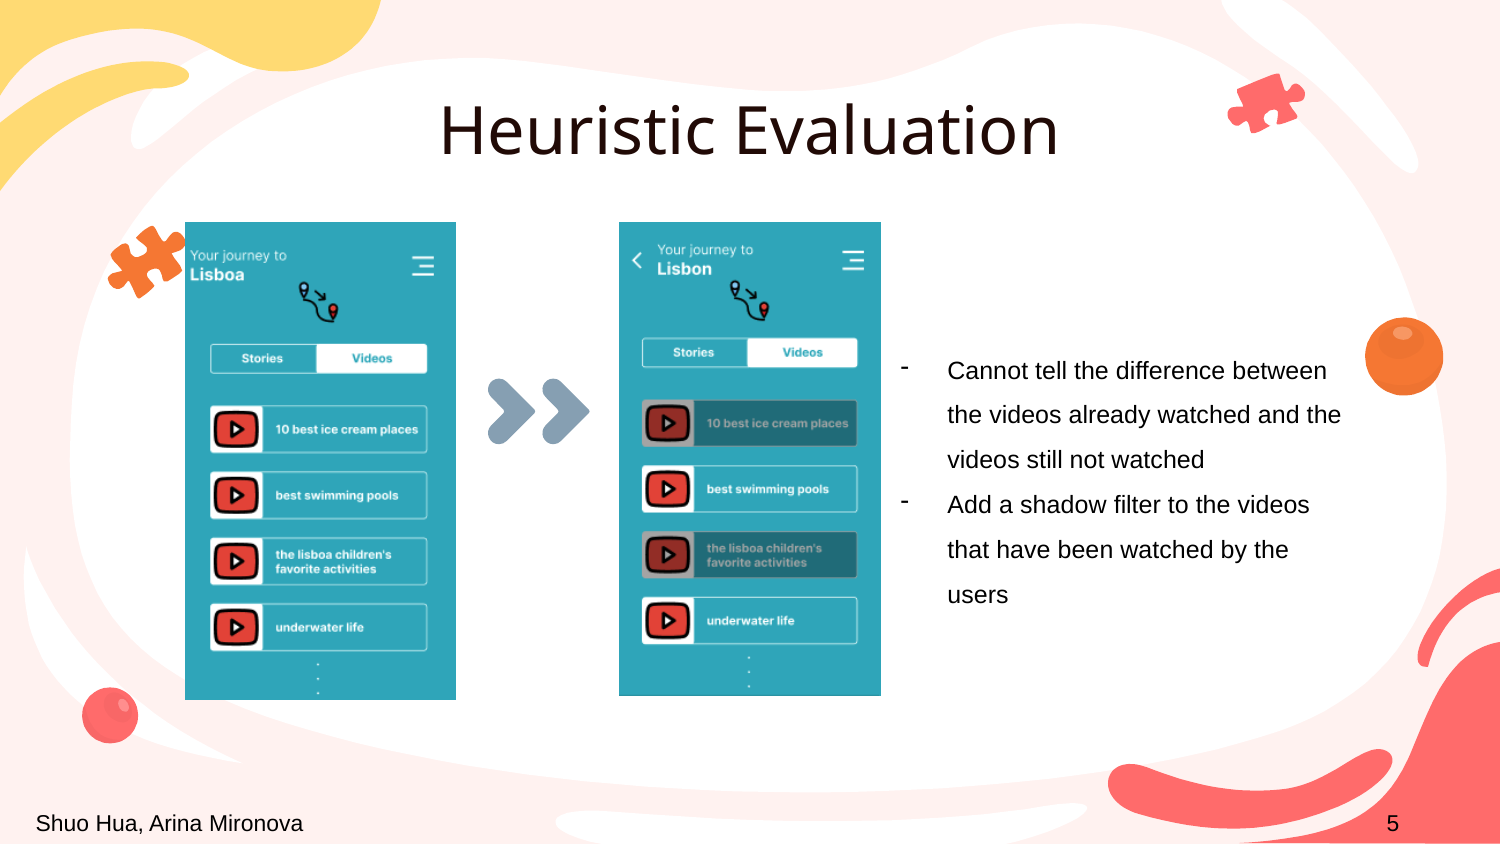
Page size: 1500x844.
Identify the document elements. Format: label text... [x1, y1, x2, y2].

picture [184, 222, 456, 700]
text_box Shuo Hua, Arina Mironova [20, 800, 333, 844]
text_box 5 [1371, 800, 1500, 844]
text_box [483, 378, 590, 445]
text_box Cannot tell the difference between the videos already watched and the videos still not watched Add a shadow filter to the videos that have been watched by the users [887, 331, 1372, 661]
title Heuristic Evaluation [118, 72, 1382, 167]
picture [618, 222, 882, 696]
